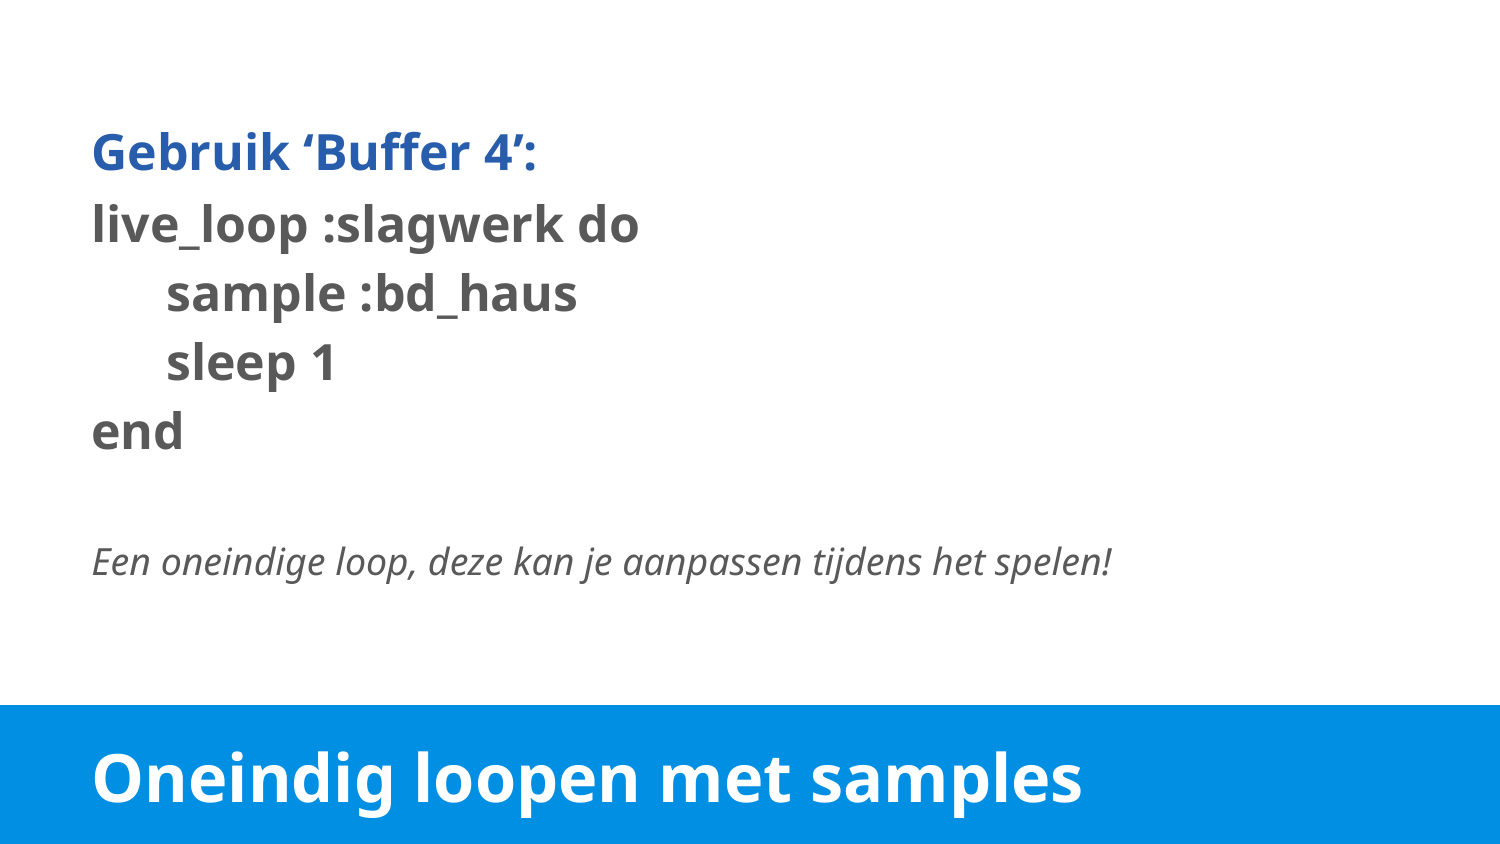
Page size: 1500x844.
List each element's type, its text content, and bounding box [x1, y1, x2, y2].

list live_loop :slagwerk do sample :bd_haus sleep 1 end Een oneindige loop, deze kan je aanpassen tijdens het spelen! [76, 168, 1500, 500]
picture [0, 705, 1500, 844]
subtitle Gebruik ‘Buffer 4’: [76, 75, 1438, 152]
title Oneindig loopen met samples [76, 721, 1500, 828]
